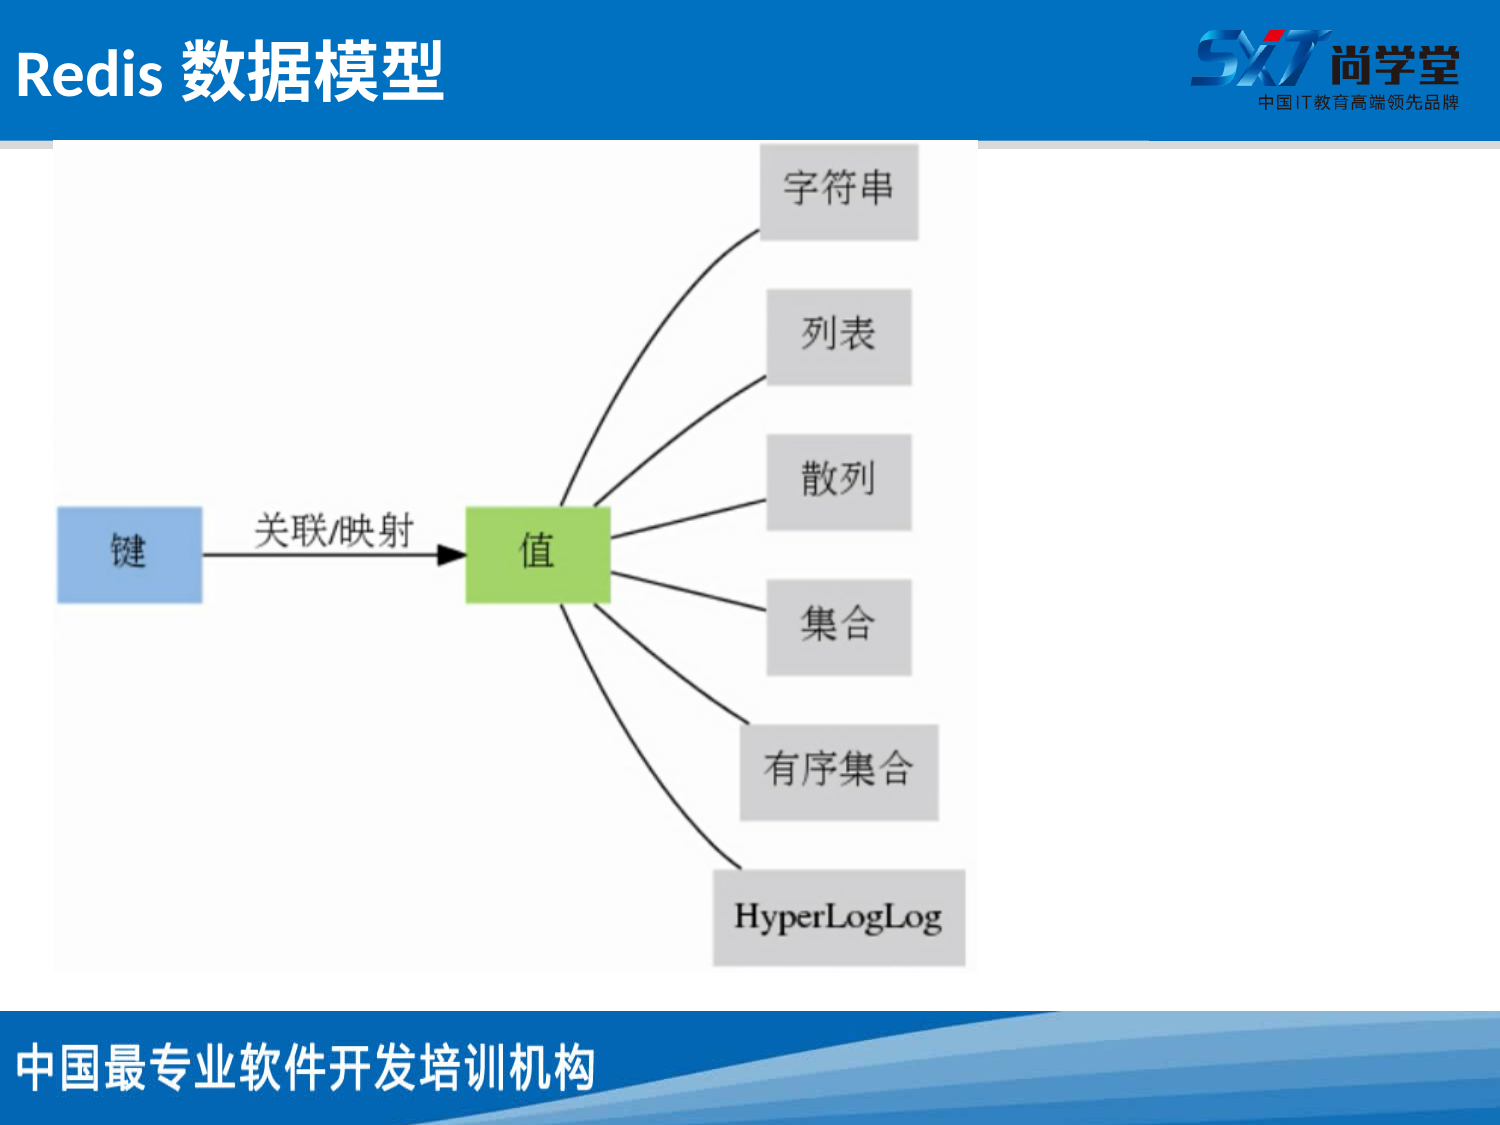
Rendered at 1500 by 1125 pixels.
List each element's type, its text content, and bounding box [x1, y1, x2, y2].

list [52, 140, 978, 974]
title Redis数据模型 [0, 0, 1161, 141]
picture [0, 1011, 1500, 1125]
picture [1161, 0, 1500, 141]
